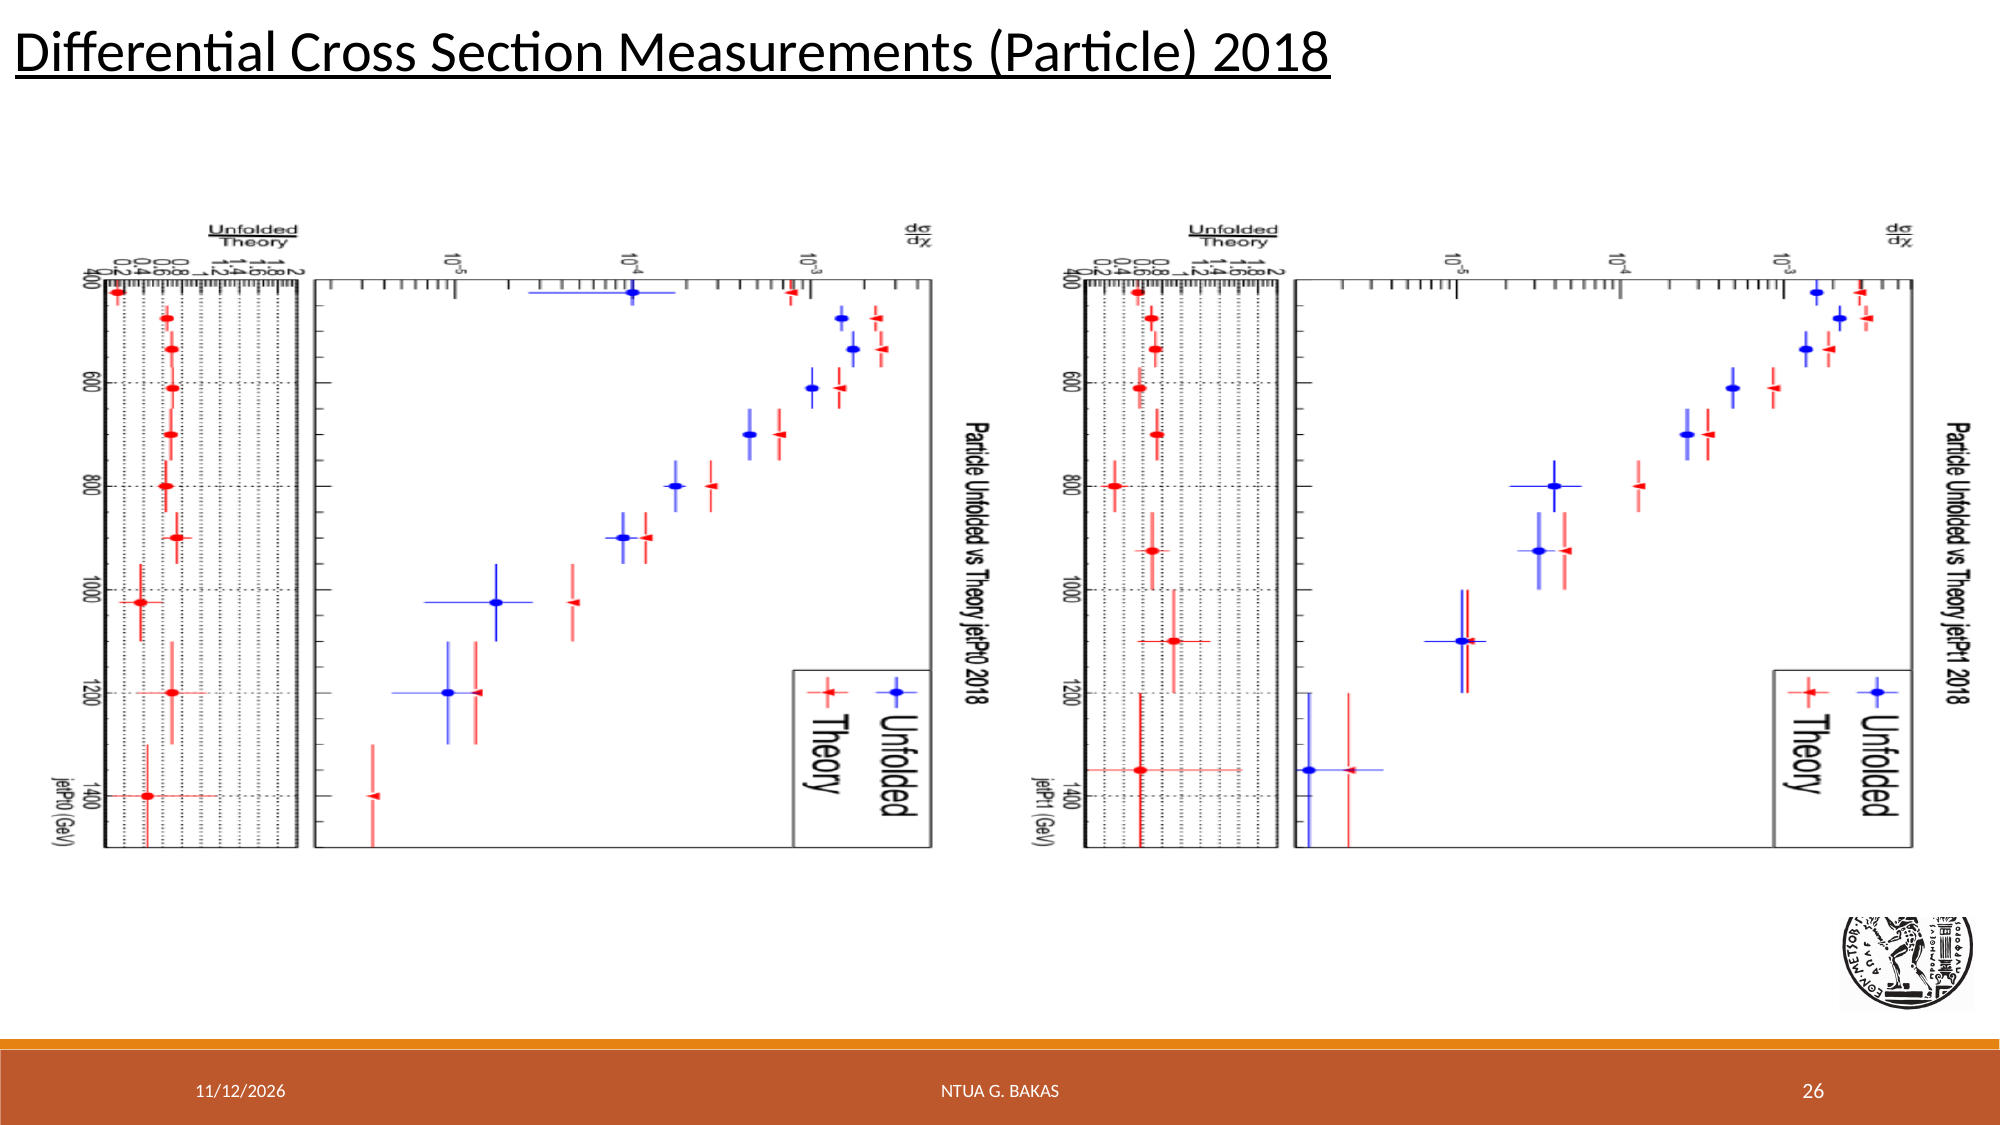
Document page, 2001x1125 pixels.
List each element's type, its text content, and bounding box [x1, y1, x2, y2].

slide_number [180, 1061, 586, 1120]
picture [155, 71, 864, 1054]
text_box Differential Cross Section Measurements (Particle) 2018 [0, 5, 1986, 91]
picture [1135, 71, 1975, 1054]
slide_number 26 [1624, 1061, 1840, 1120]
footer NTUA G. Bakas [604, 1059, 1396, 1120]
